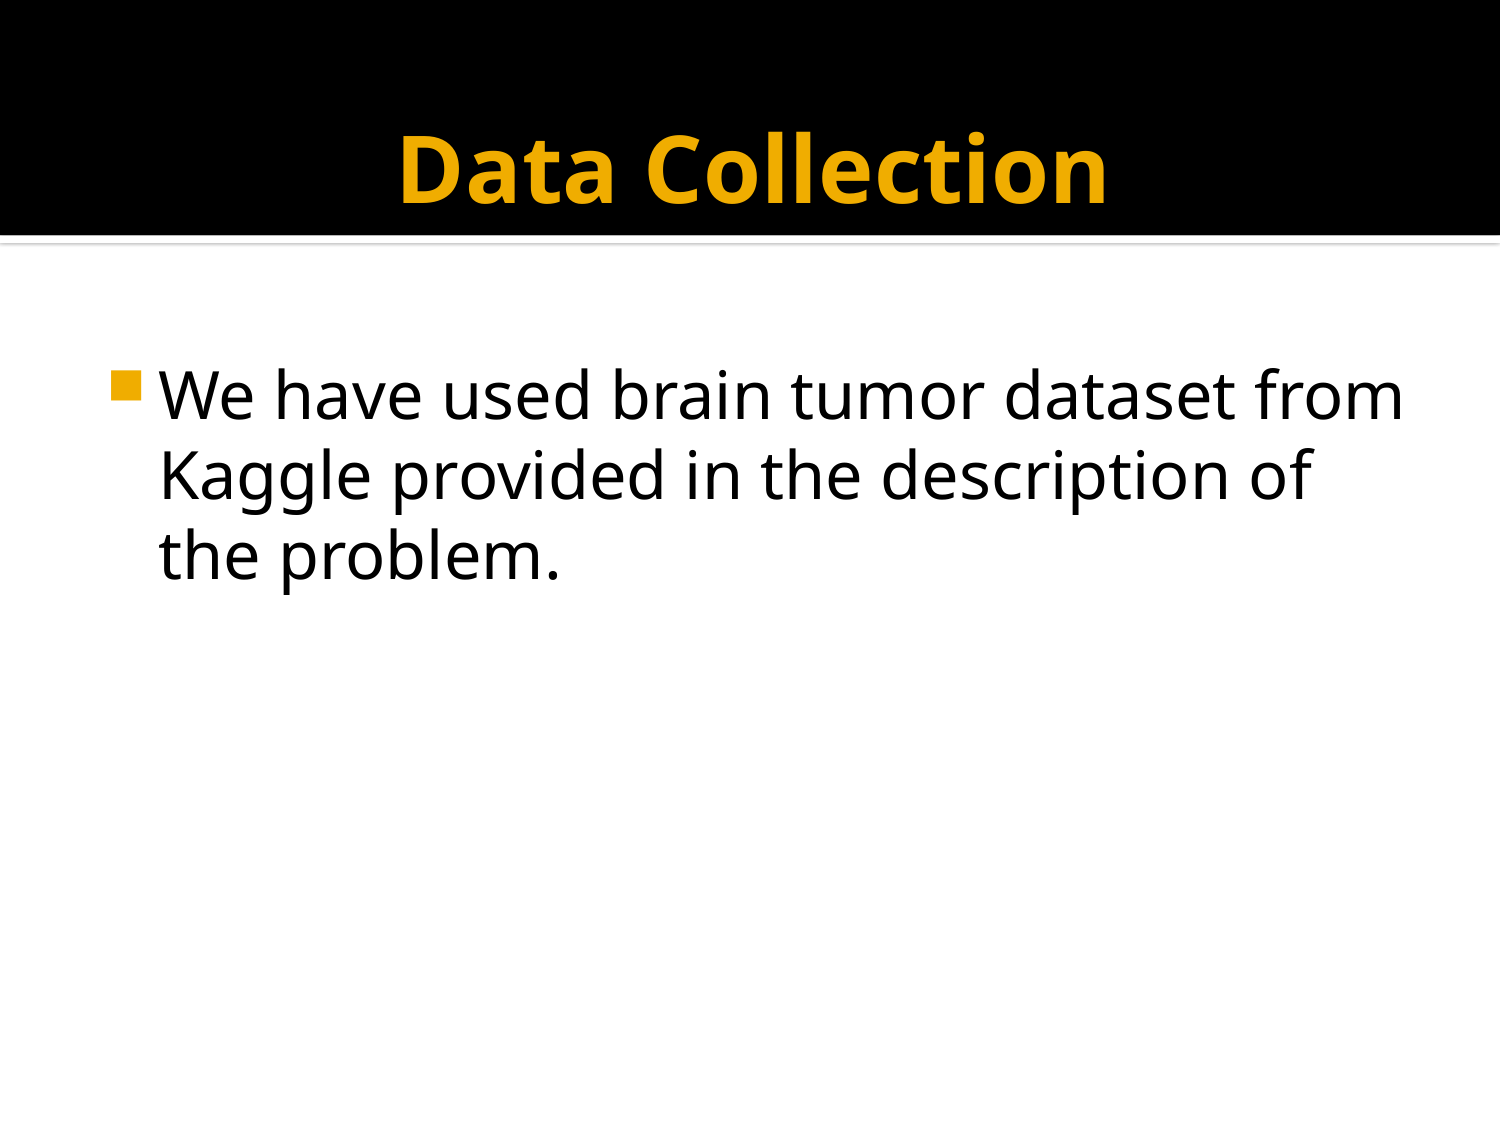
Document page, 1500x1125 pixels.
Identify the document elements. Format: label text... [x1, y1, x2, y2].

title Data Collection [74, 66, 1425, 267]
list We have used brain tumor dataset from Kaggle provided in the description of the problem. [77, 338, 1428, 1089]
